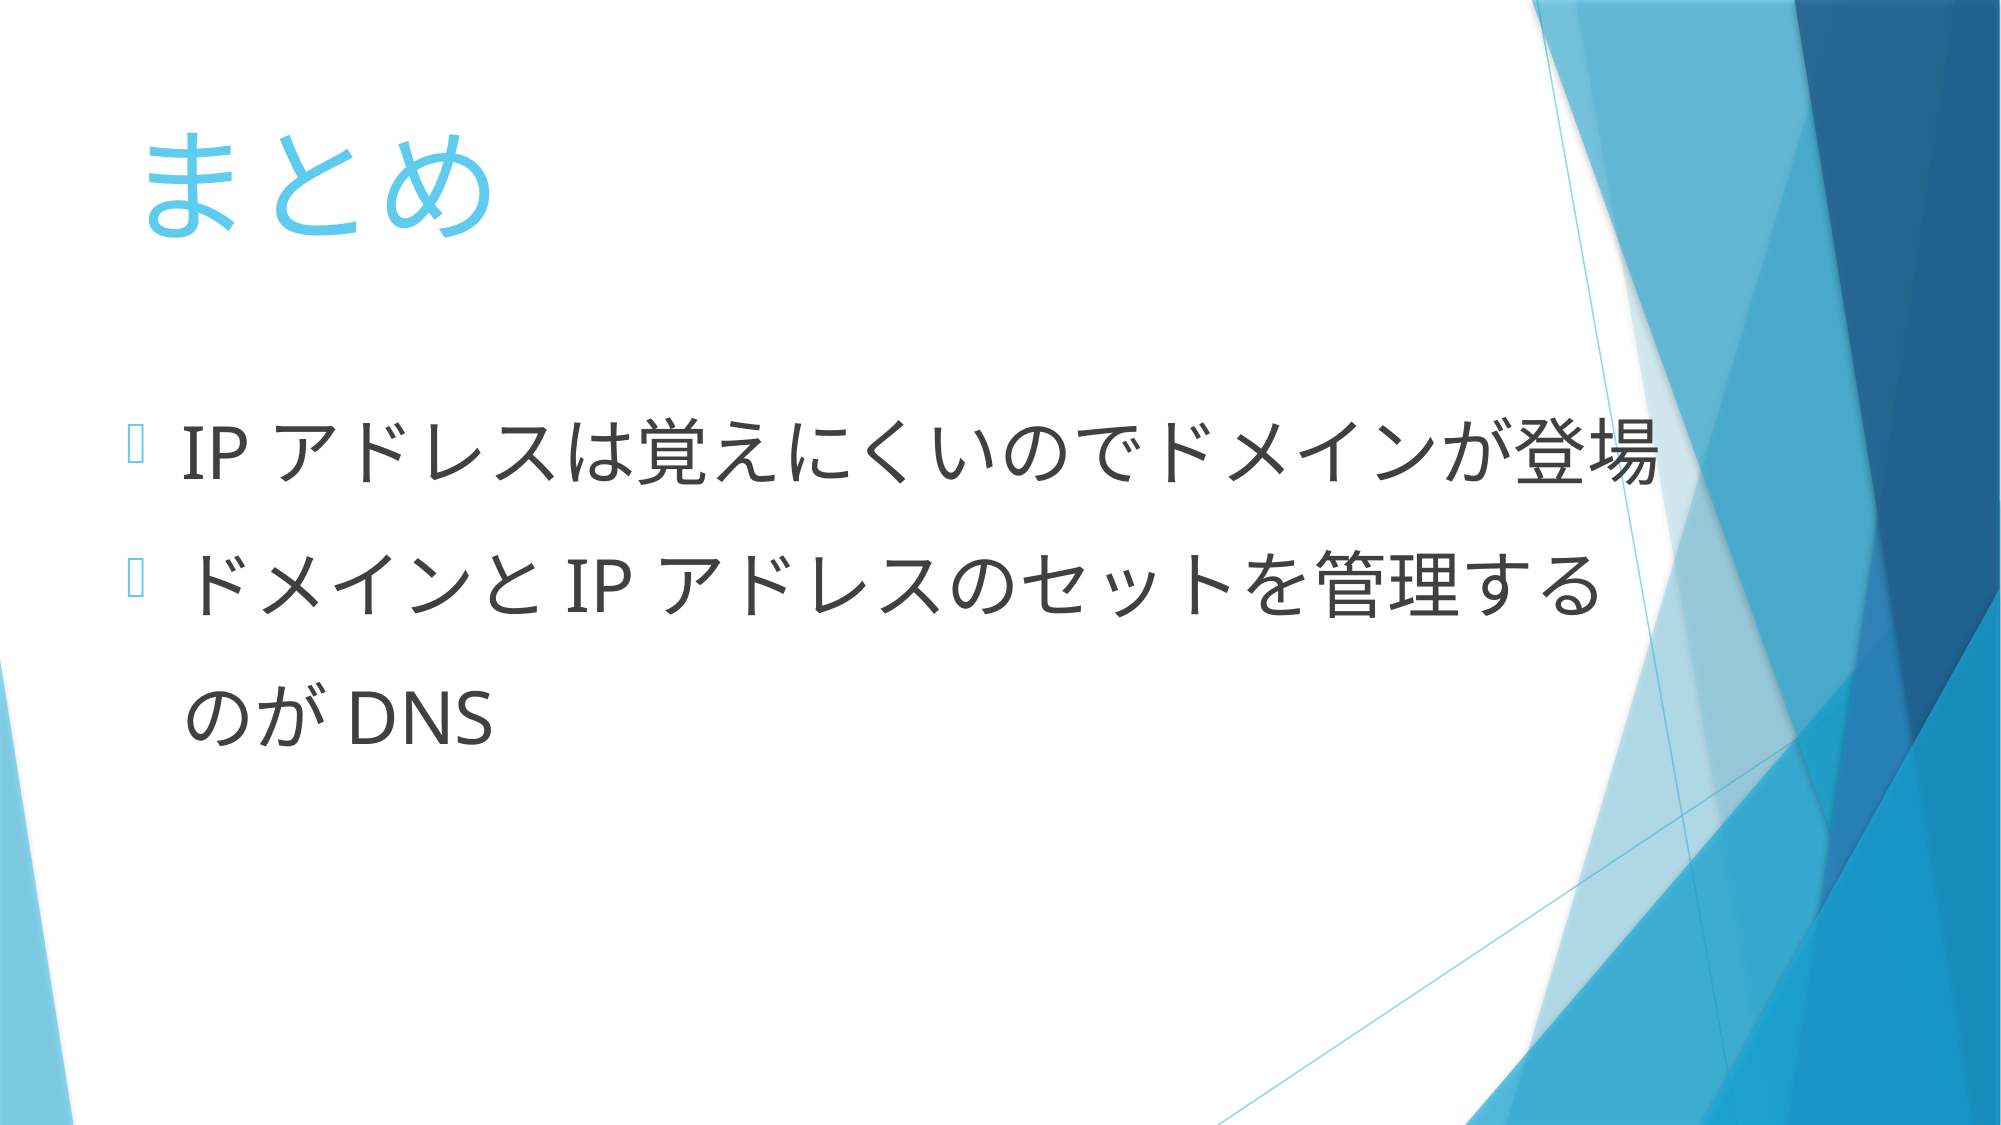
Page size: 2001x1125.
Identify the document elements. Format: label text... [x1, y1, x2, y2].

list IPアドレスは覚えにくいのでドメインが登場 ドメインとIPアドレスのセットを管理するのがDNS [111, 354, 1692, 902]
title まとめ [111, 99, 1522, 317]
